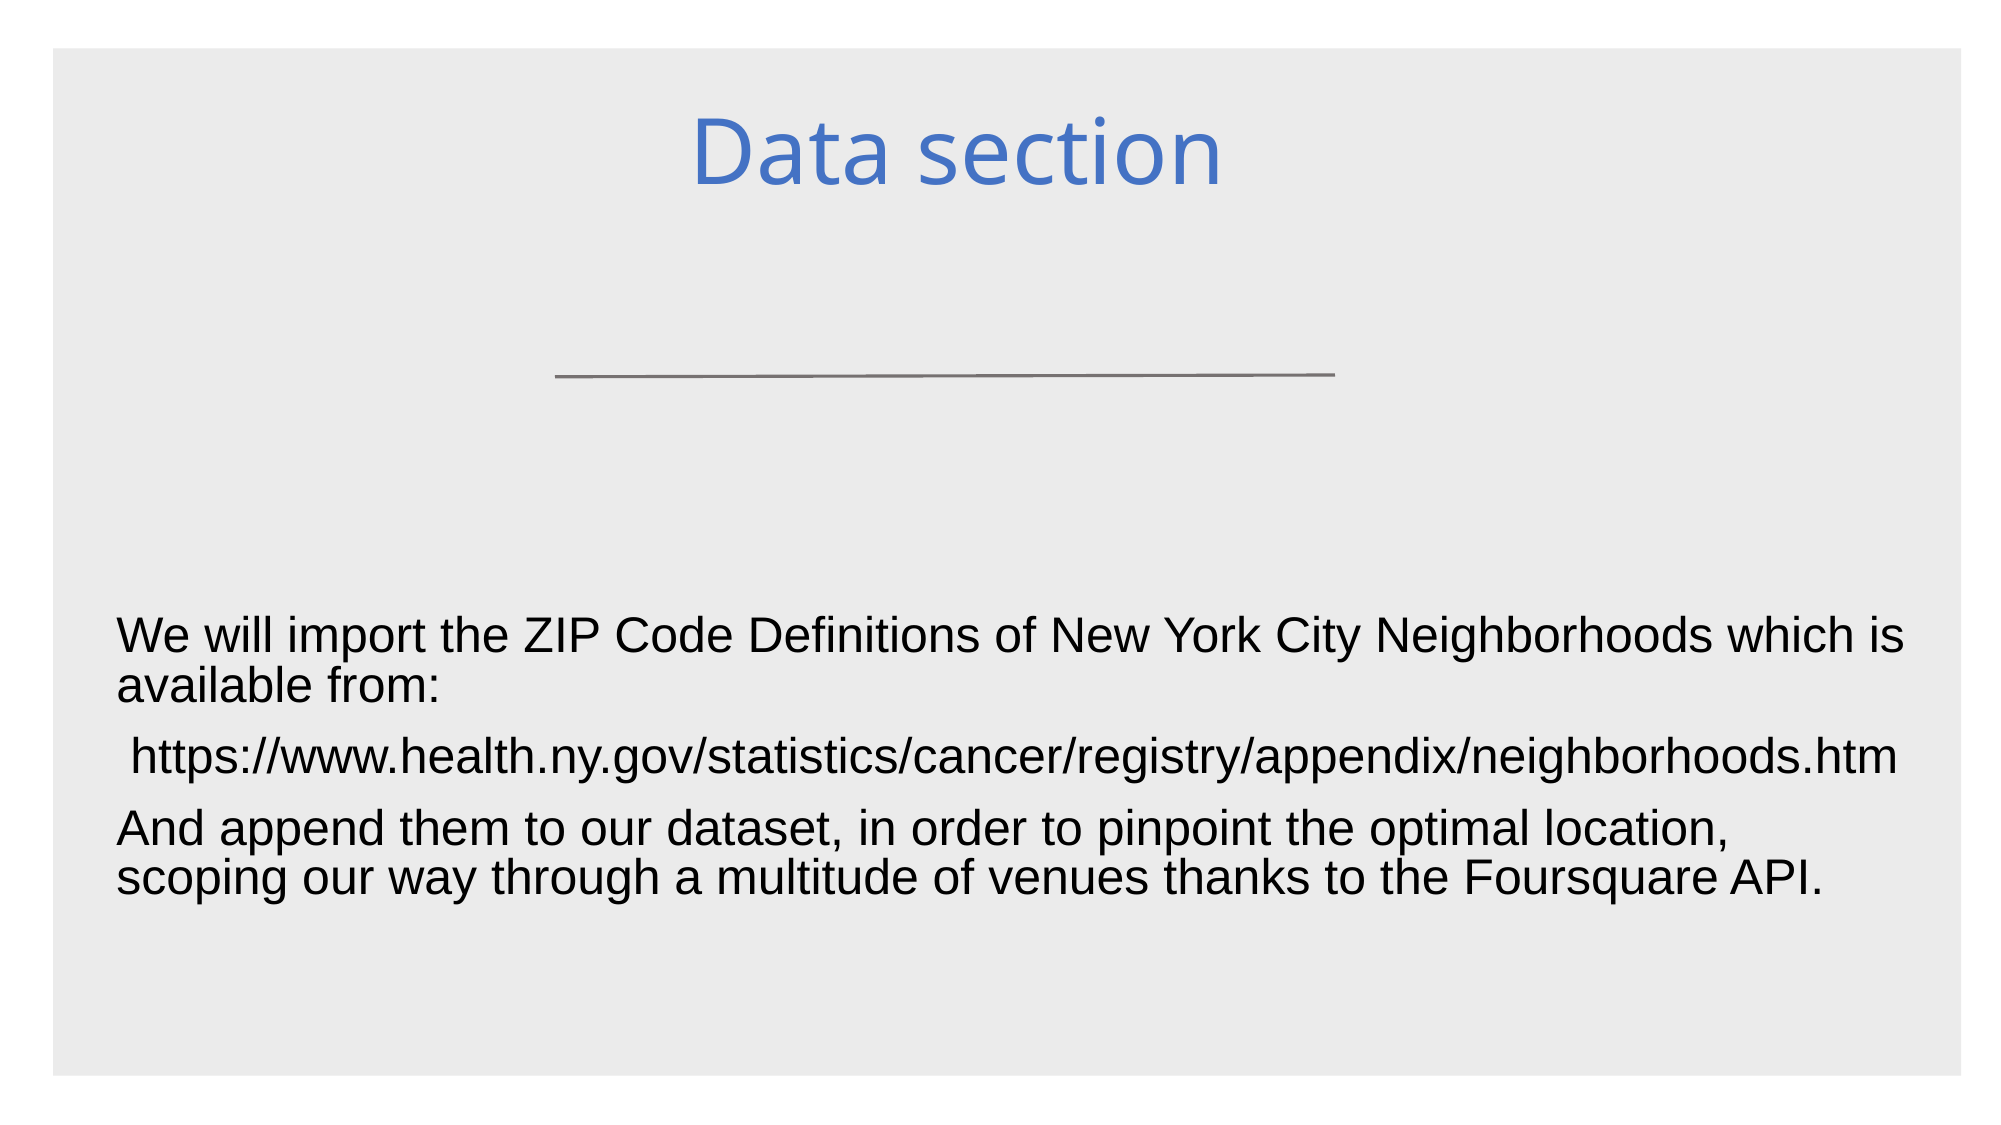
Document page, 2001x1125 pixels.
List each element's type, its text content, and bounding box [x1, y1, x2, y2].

text_box [554, 374, 1336, 378]
text_box [51, 46, 1963, 1078]
text_box Data section [674, 0, 1563, 555]
text_box We will import the ZIP Code Definitions of New York City Neighborhoods which is available from: https://www.health.ny.gov/statistics/cancer/registry/appendix/neighborhoods.htm And append them to our dataset, in order to pinpoint the optimal location, scoping our way through a multitude of venues thanks to the Foursquare API. [101, 497, 1933, 1020]
